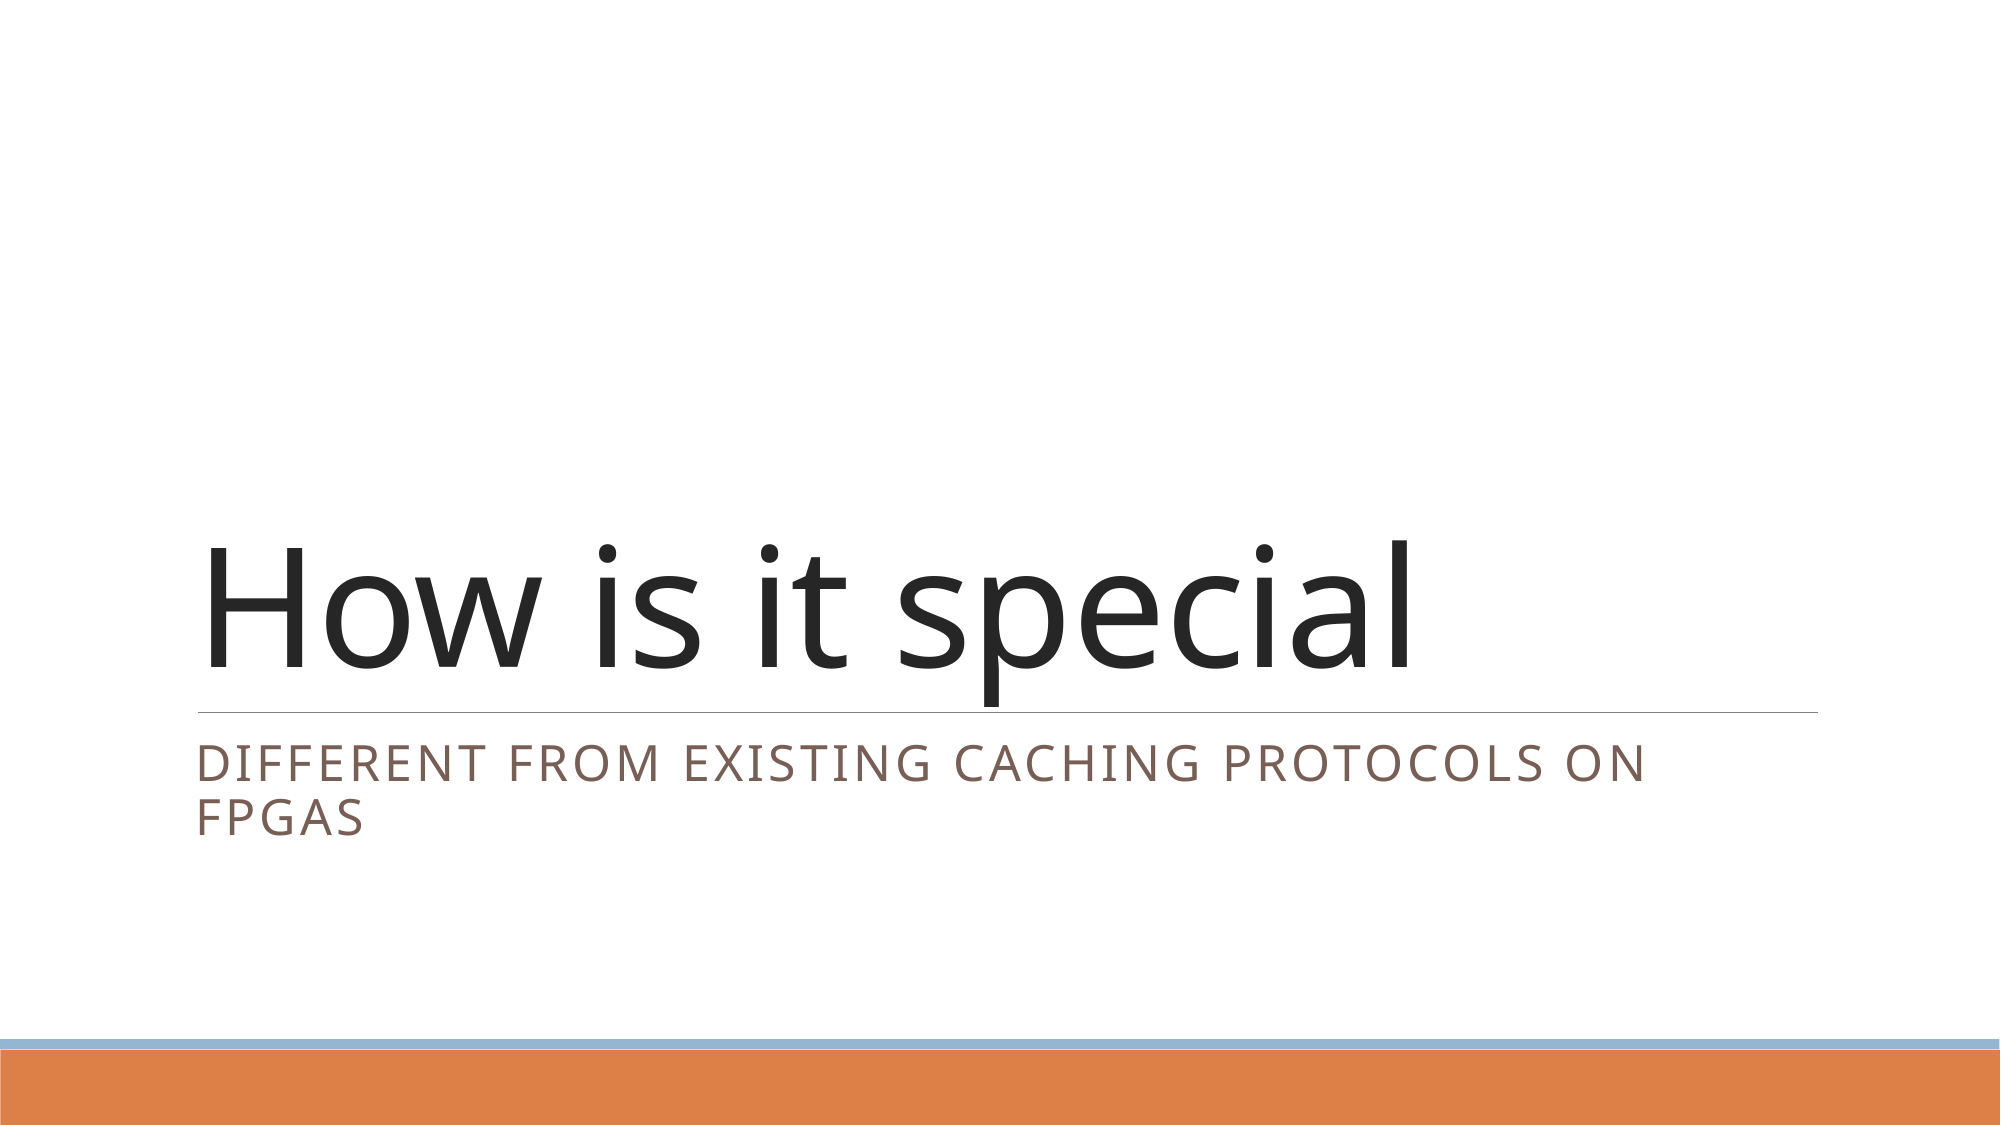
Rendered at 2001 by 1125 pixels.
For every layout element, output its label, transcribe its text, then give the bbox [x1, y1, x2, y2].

list Different from existing caching protocols on fpgas [180, 730, 1830, 918]
title How is it special [180, 124, 1830, 710]
